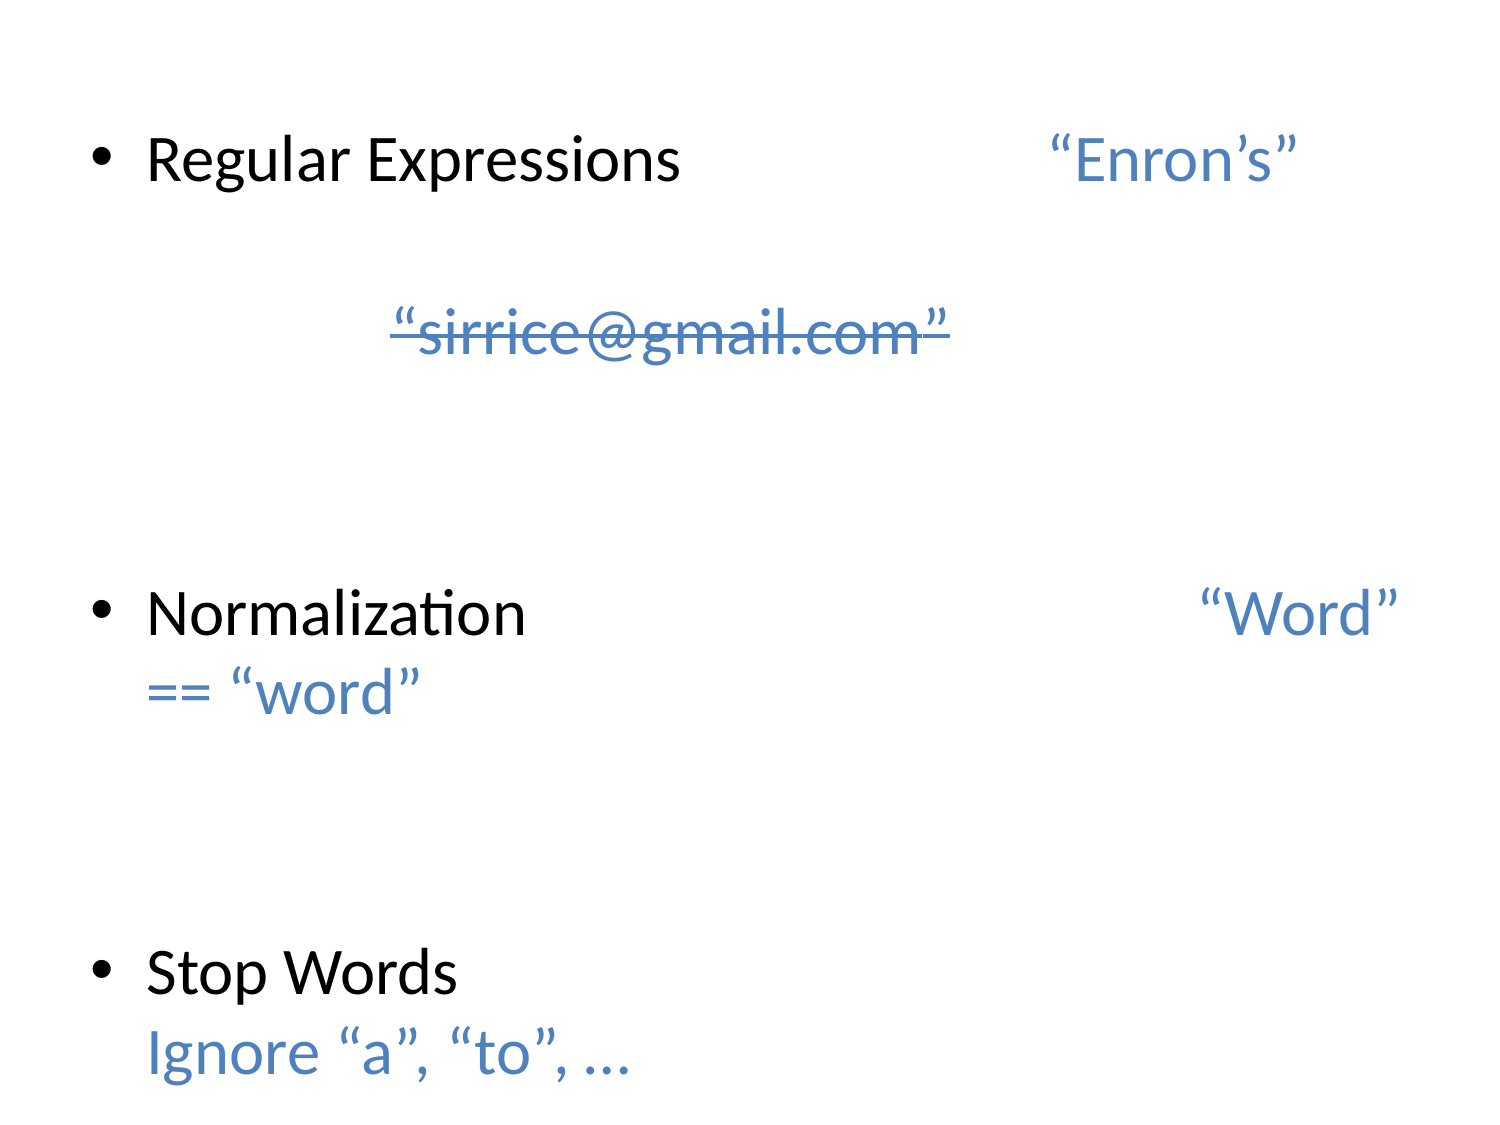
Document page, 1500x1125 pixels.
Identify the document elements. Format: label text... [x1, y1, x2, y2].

list Regular Expressions “Enron’s” “sirrice@gmail.com” Normalization “Word” == “word” Stop Words Ignore “a”, “to”, … [75, 107, 1425, 1005]
